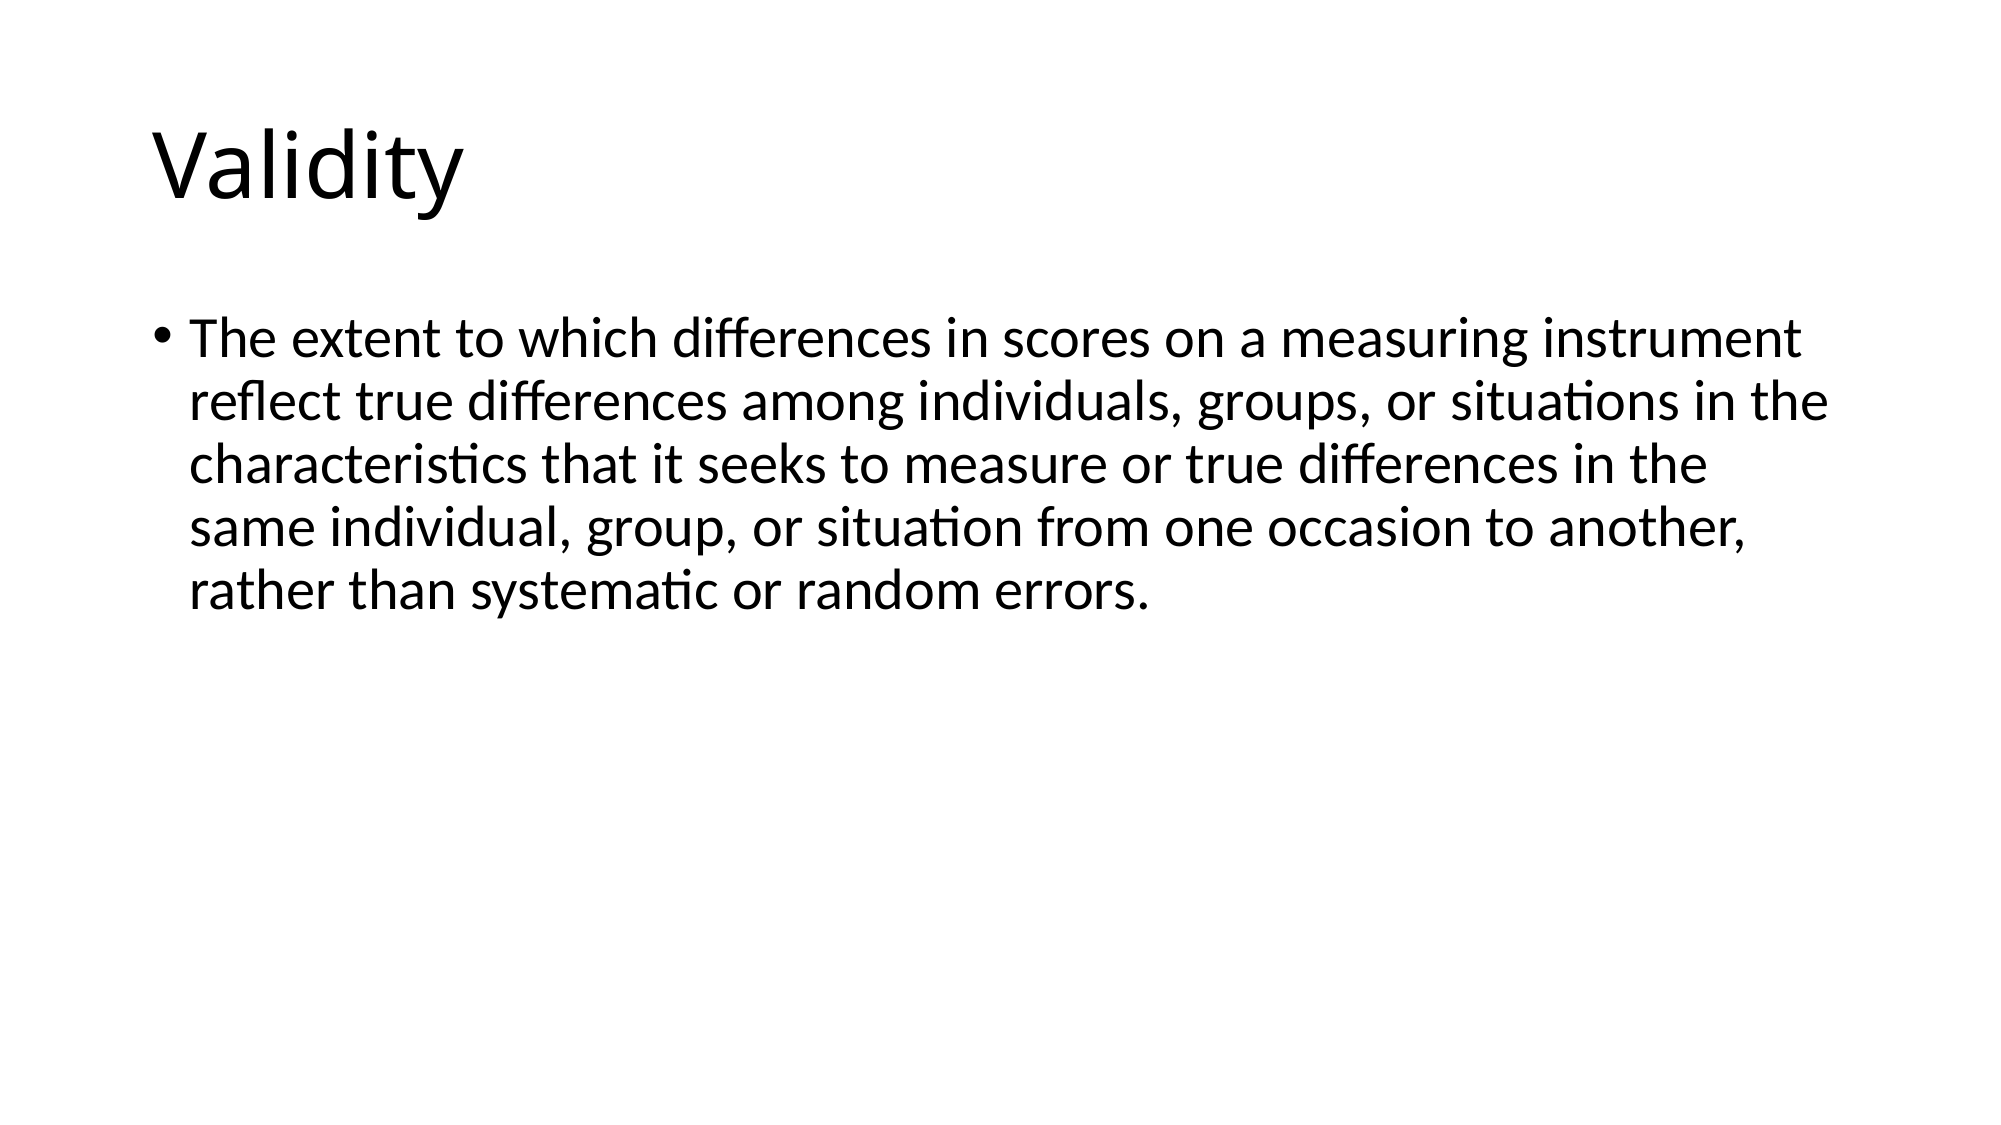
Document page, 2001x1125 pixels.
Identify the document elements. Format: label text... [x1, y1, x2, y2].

list The extent to which differences in scores on a measuring instrument reflect true differences among individuals, groups, or situations in the characteristics that it seeks to measure or true differences in the same individual, group, or situation from one occasion to another, rather than systematic or random errors. [137, 299, 1863, 1014]
title Validity [137, 59, 1863, 278]
